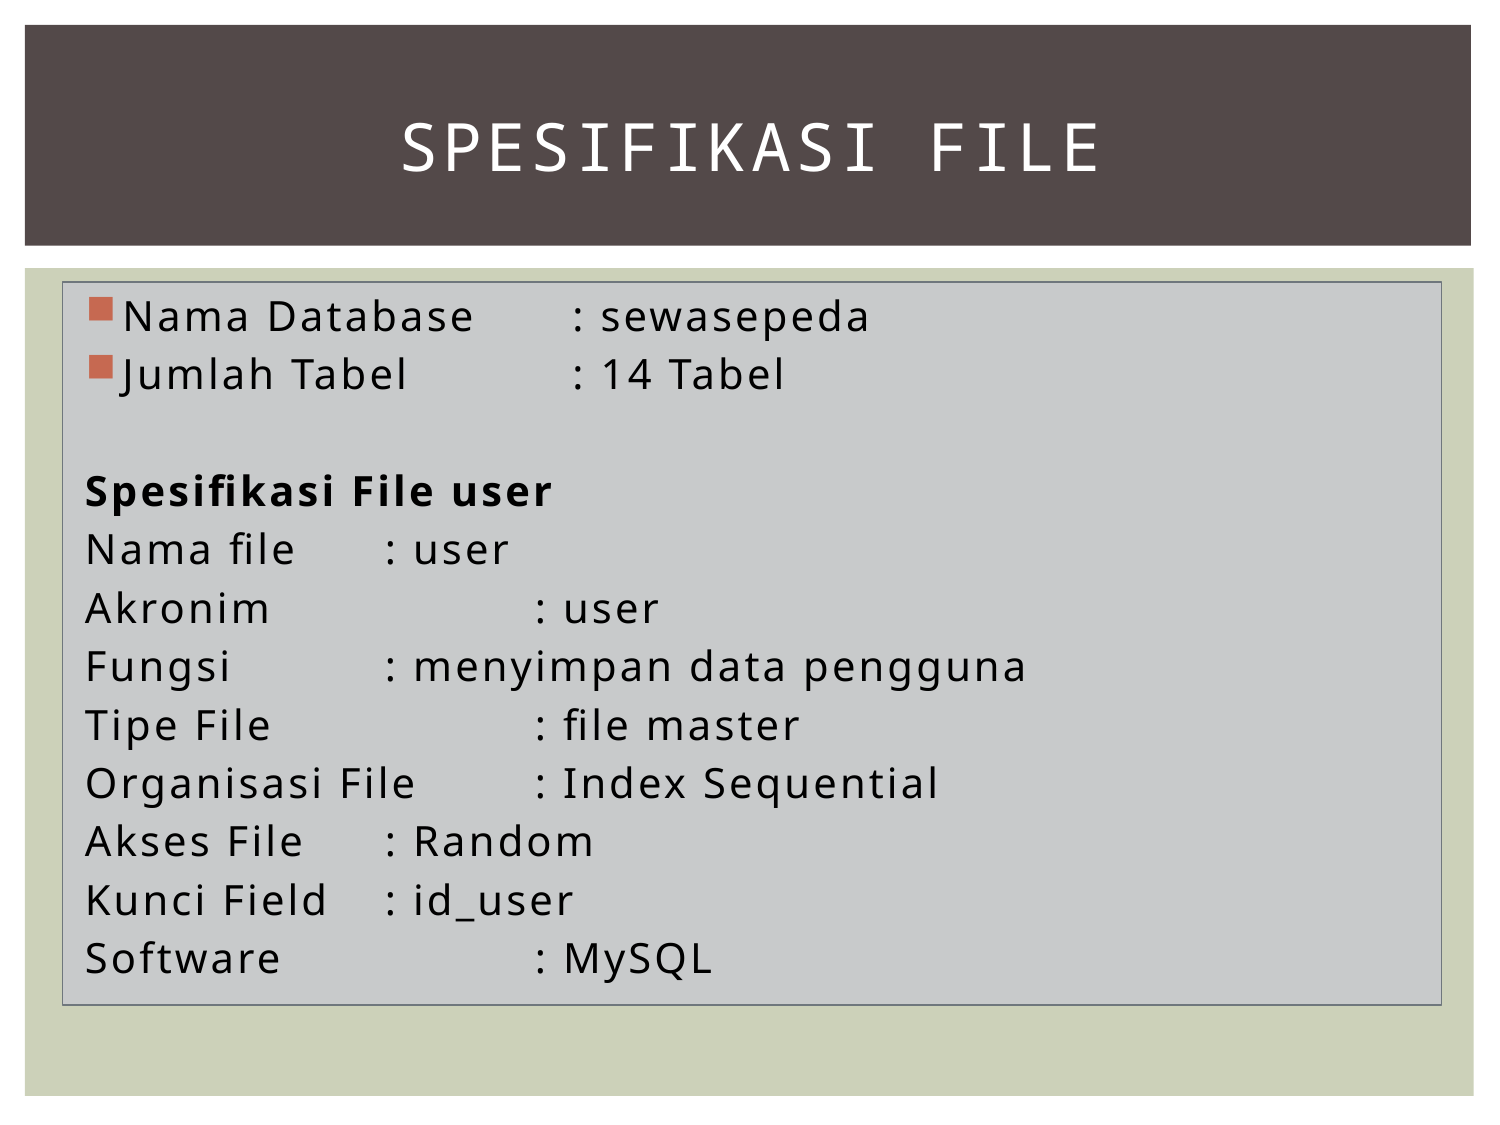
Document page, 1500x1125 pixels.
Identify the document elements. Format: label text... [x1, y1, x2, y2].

title Spesifikasi file [62, 58, 1438, 232]
list Nama Database : sewasepeda Jumlah Tabel : 14 Tabel Spesifikasi File user Nama file : user Akronim : user Fungsi : menyimpan data pengguna Tipe File : file master Organisasi File : Index Sequential Akses File : Random Kunci Field : id_user Software : MySQL [62, 281, 1442, 1006]
